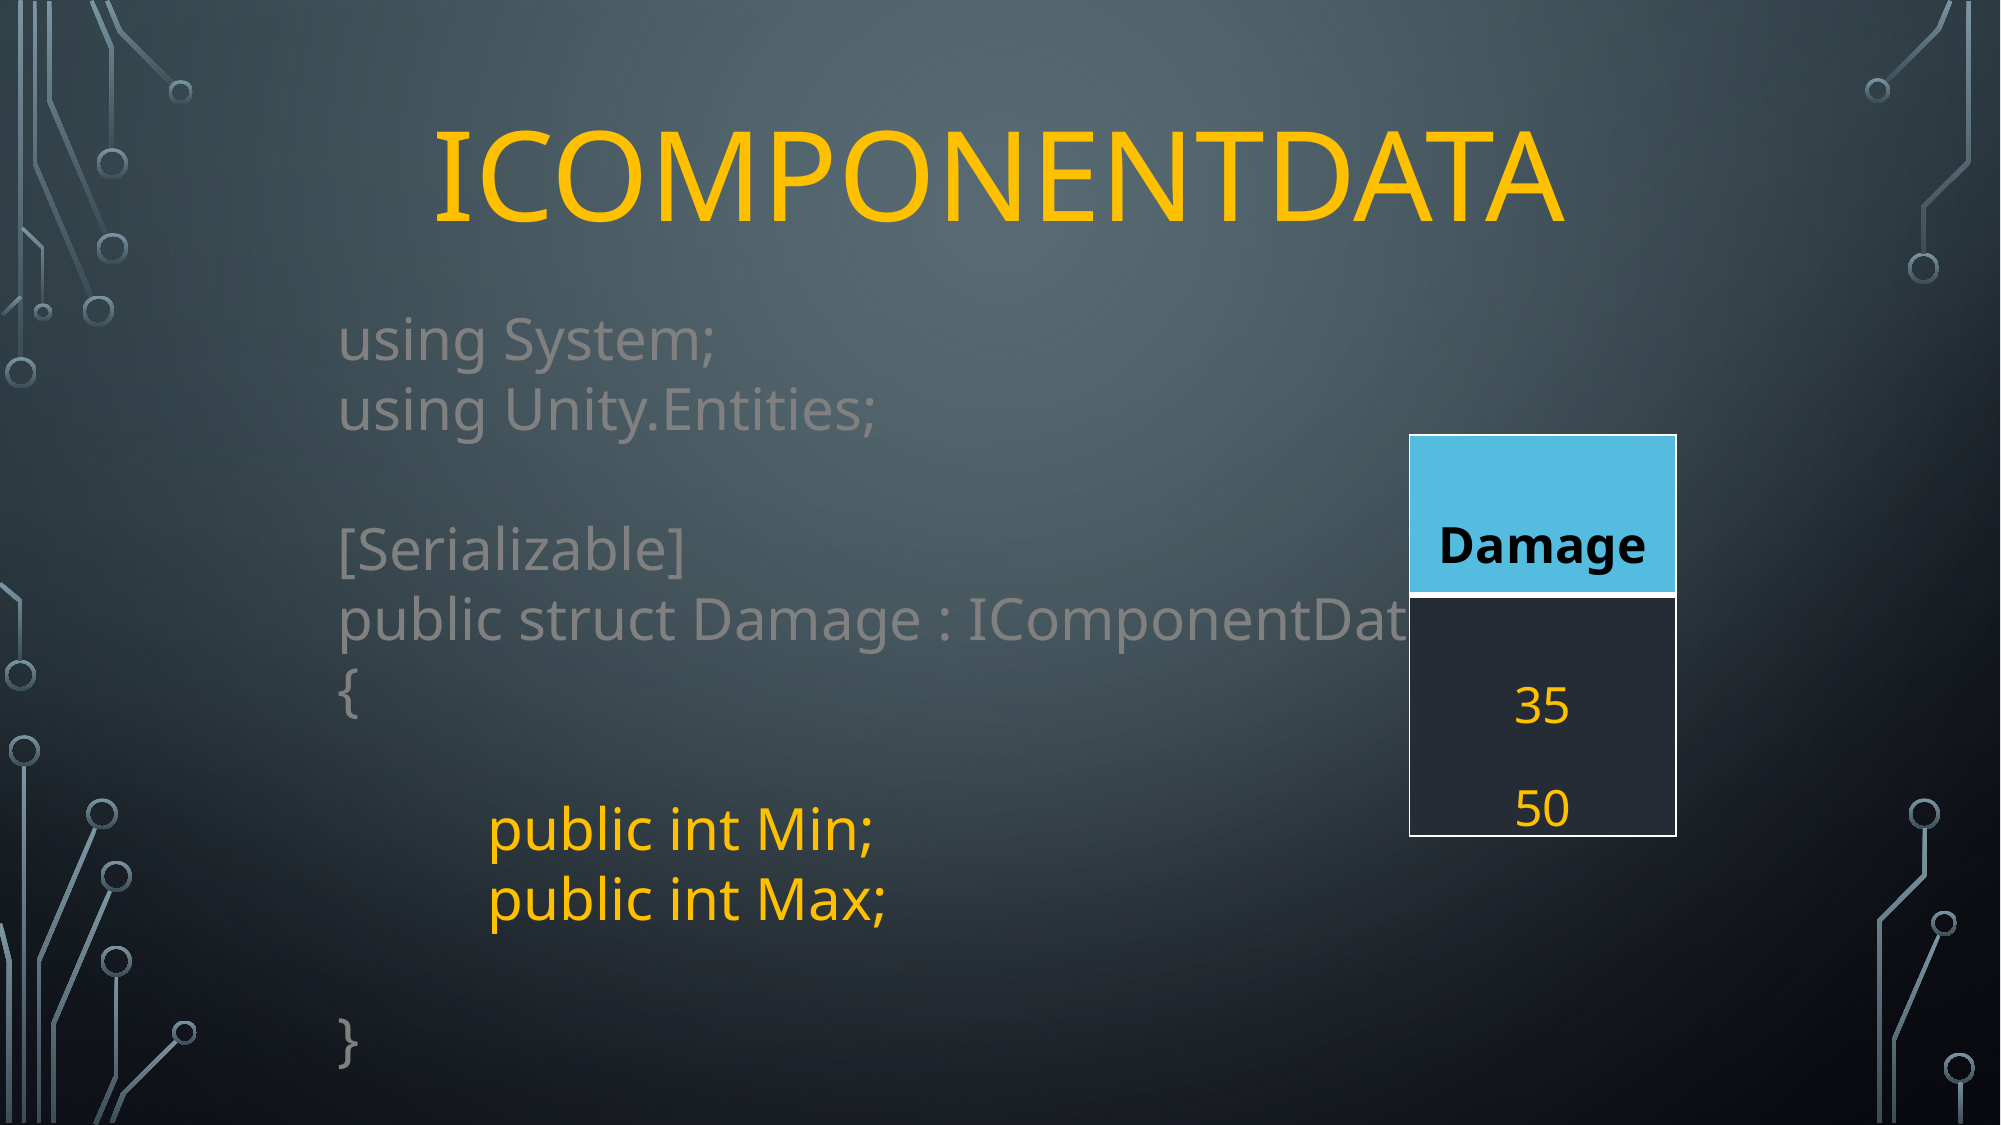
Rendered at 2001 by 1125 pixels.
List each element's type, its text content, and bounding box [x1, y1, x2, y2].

text_box using System; using Unity.Entities; [Serializable] public struct Damage : IComponentData { public int Min; public int Max; } [323, 294, 1677, 1080]
table_header Damage [1410, 436, 1675, 592]
table_cell 35 50 [1410, 598, 1675, 835]
title IComponentData [187, 48, 1813, 295]
